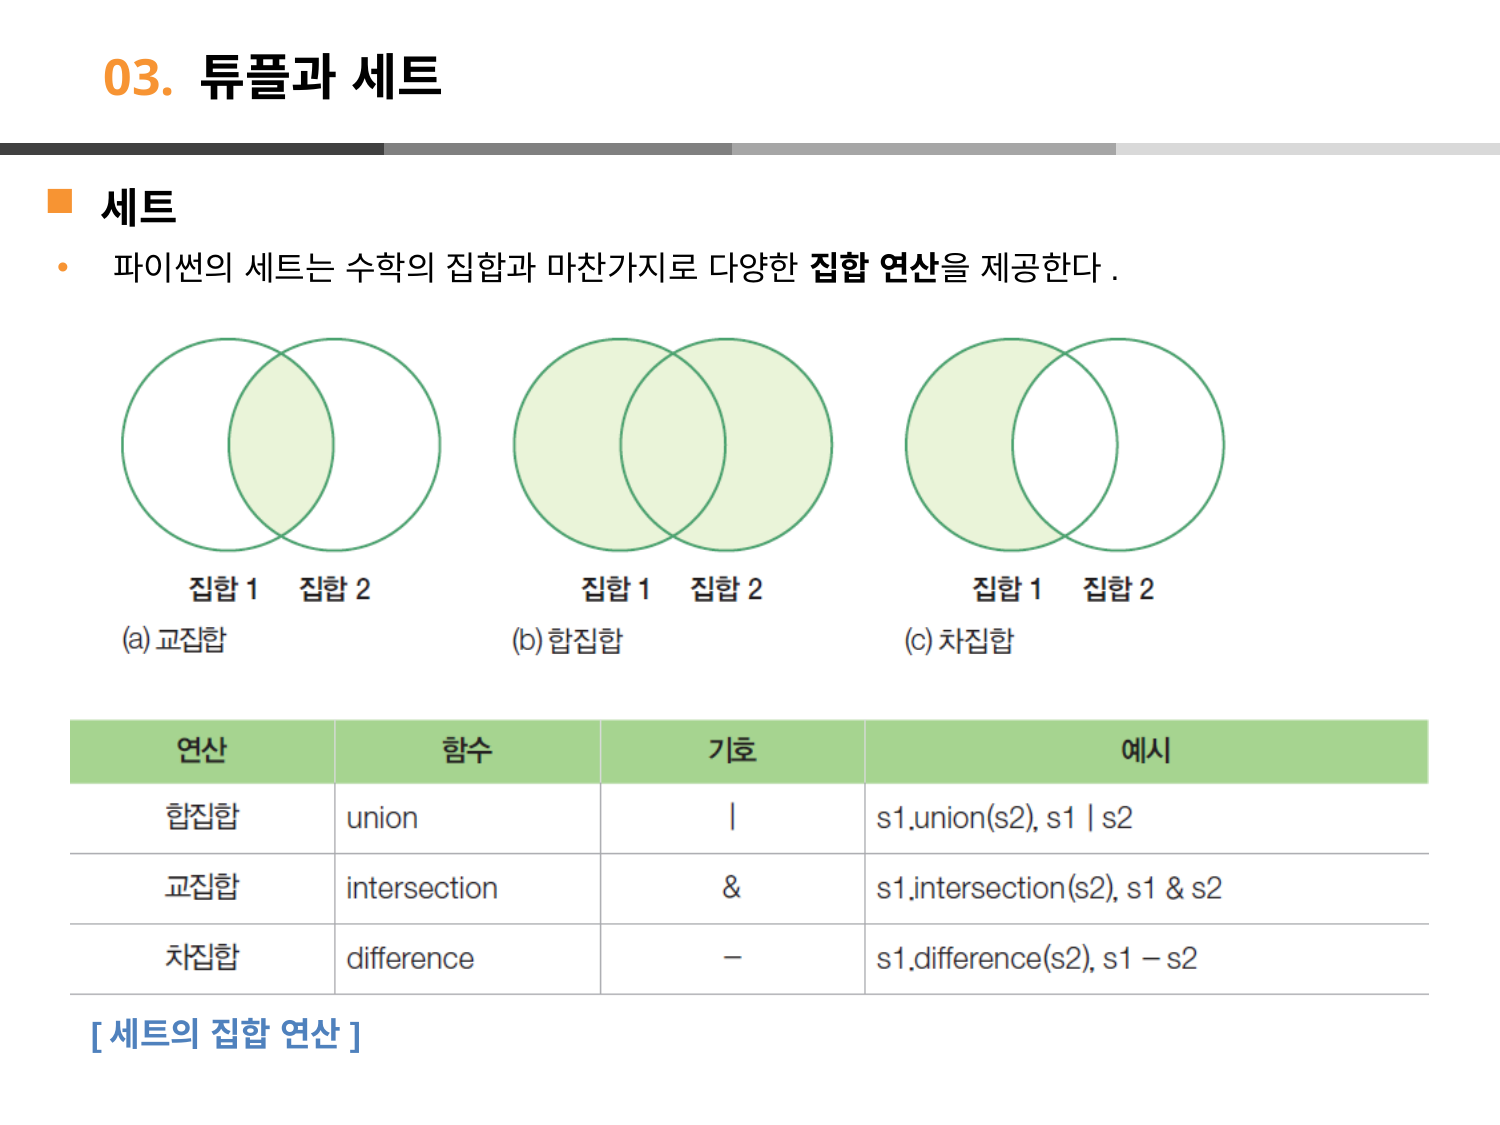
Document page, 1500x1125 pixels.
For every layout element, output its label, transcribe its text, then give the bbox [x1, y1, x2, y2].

picture [111, 314, 1235, 670]
text_box [세트의 집합 연산] [75, 1010, 681, 1063]
picture [70, 717, 1429, 1002]
text_box 파이썬의 세트는 수학의 집합과 마찬가지로 다양한 집합 연산을 제공한다. [42, 219, 1318, 291]
list 세트 [29, 148, 1377, 339]
title 03. 튜플과 세트 [88, 30, 1211, 121]
